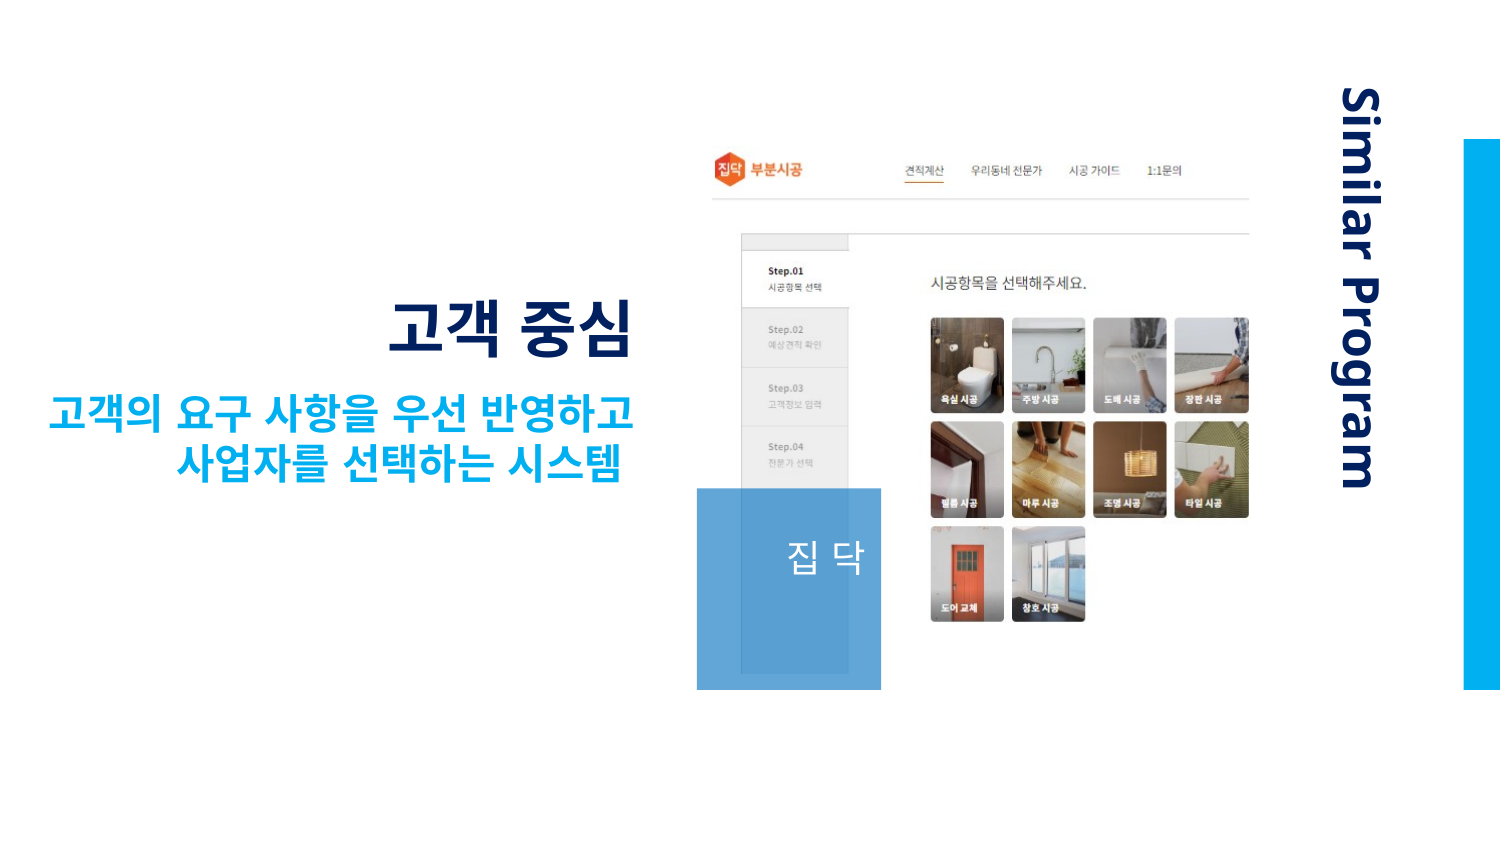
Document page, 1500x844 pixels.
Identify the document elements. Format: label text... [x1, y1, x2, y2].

text_box 고객의 요구 사항을 우선 반영하고 사업자를 선택하는 시스템 [31, 380, 650, 553]
text_box [696, 488, 882, 690]
text_box 고객 중심 [91, 291, 650, 380]
title Similar Program [1328, 71, 1409, 643]
picture [711, 146, 1250, 674]
text_box [1463, 139, 1500, 690]
